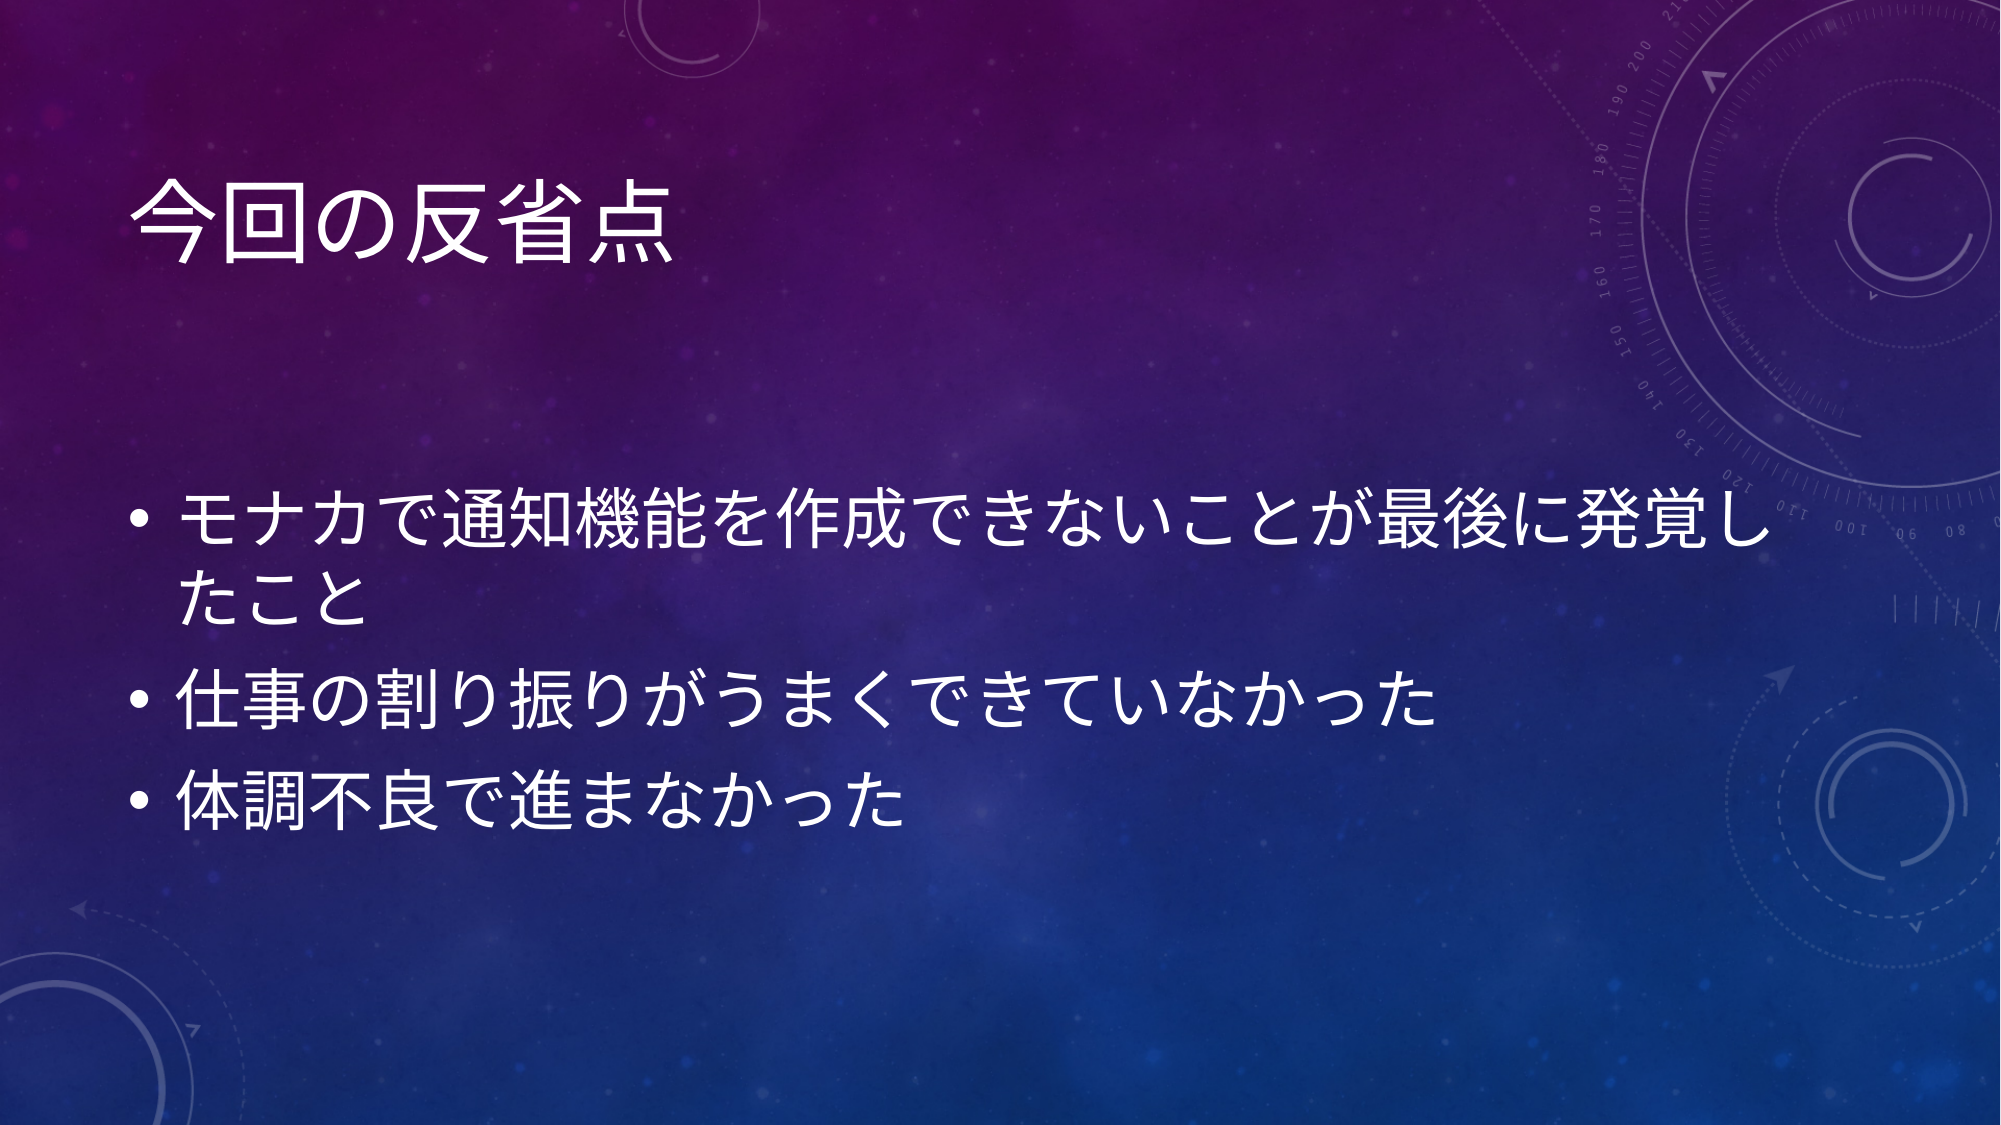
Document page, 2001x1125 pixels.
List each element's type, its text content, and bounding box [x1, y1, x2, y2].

list モナカで通知機能を作成できないことが最後に発覚したこと 仕事の割り振りがうまくできていなかった 体調不良で進まなかった [112, 391, 1852, 991]
picture [0, 0, 2001, 1125]
title 今回の反省点 [112, 99, 1775, 339]
